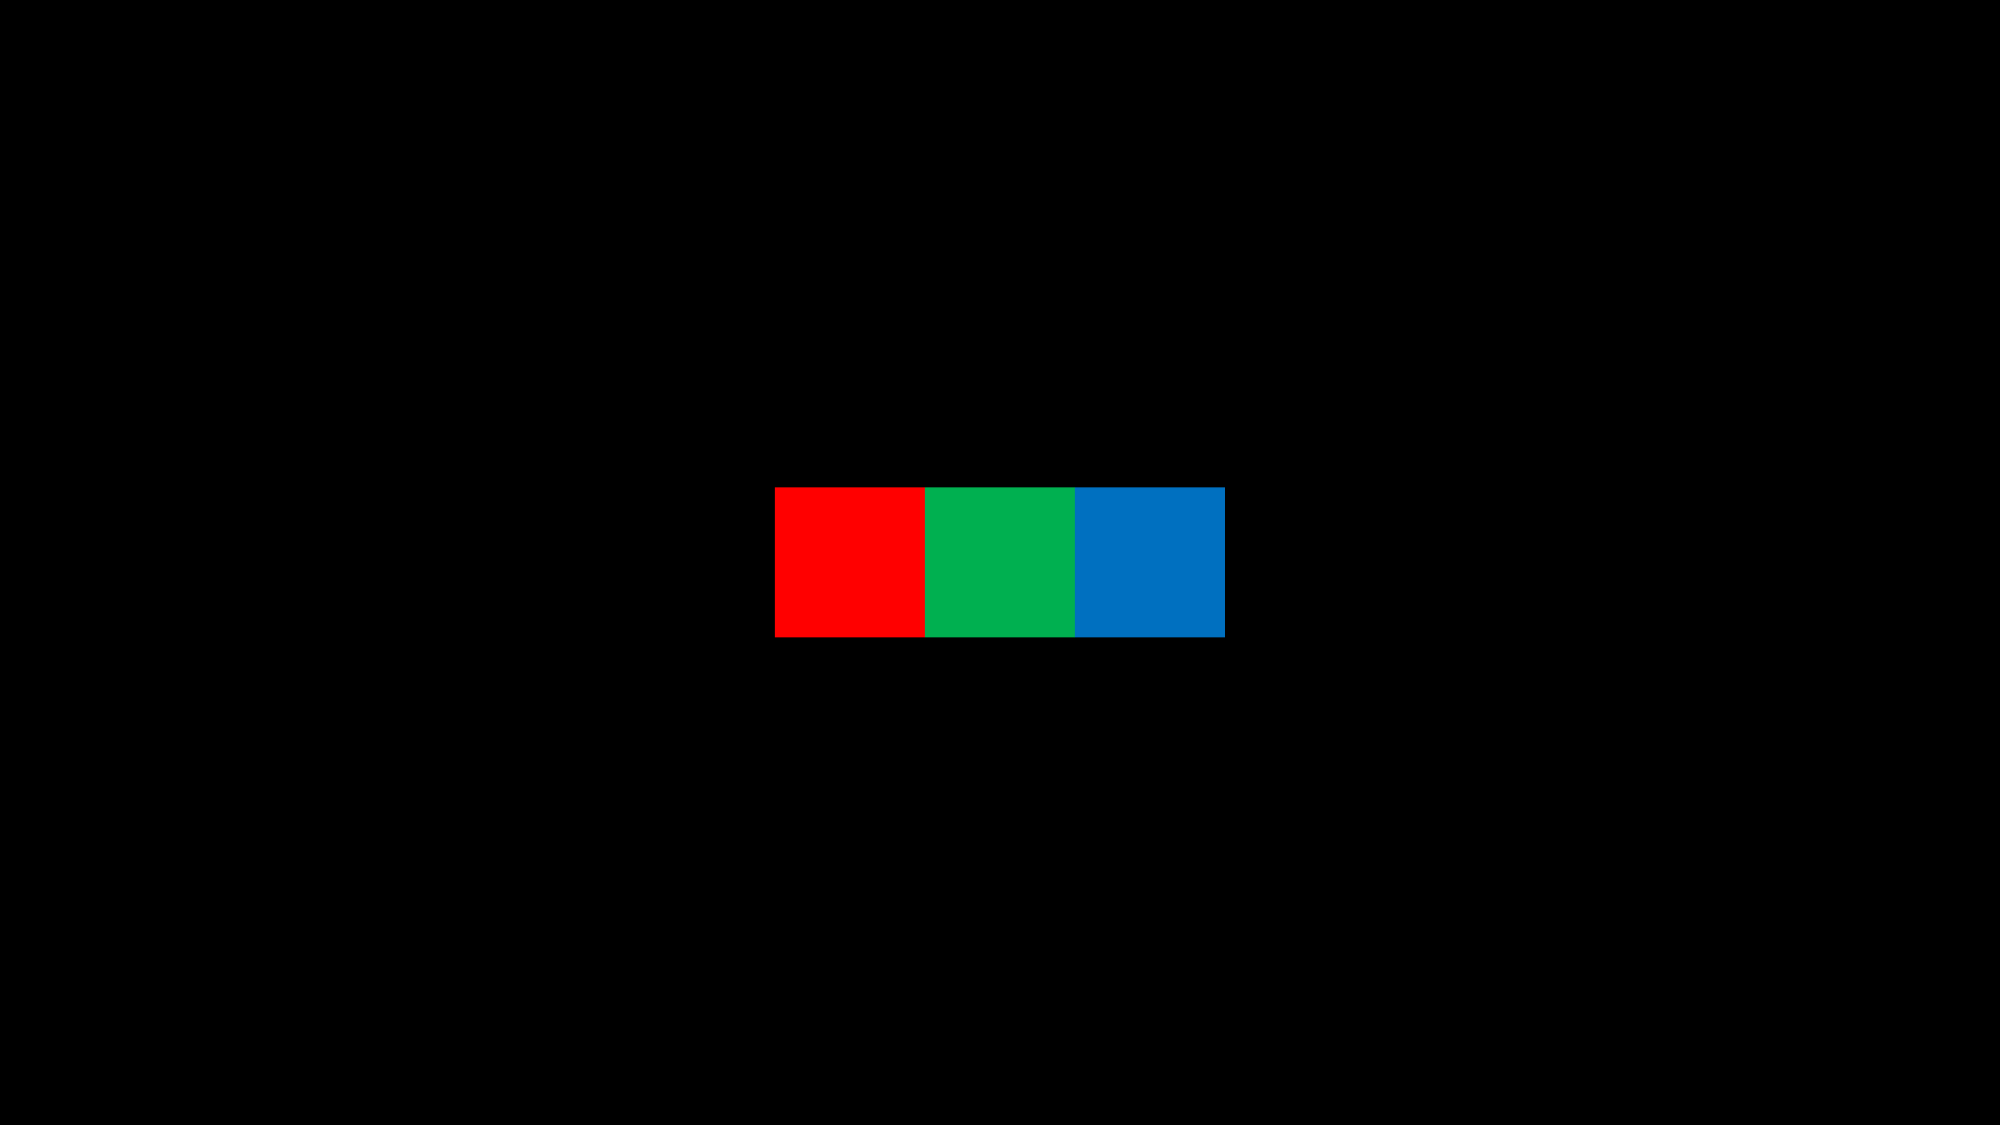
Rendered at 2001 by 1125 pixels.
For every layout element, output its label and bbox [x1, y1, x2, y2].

text_box [774, 486, 1226, 638]
